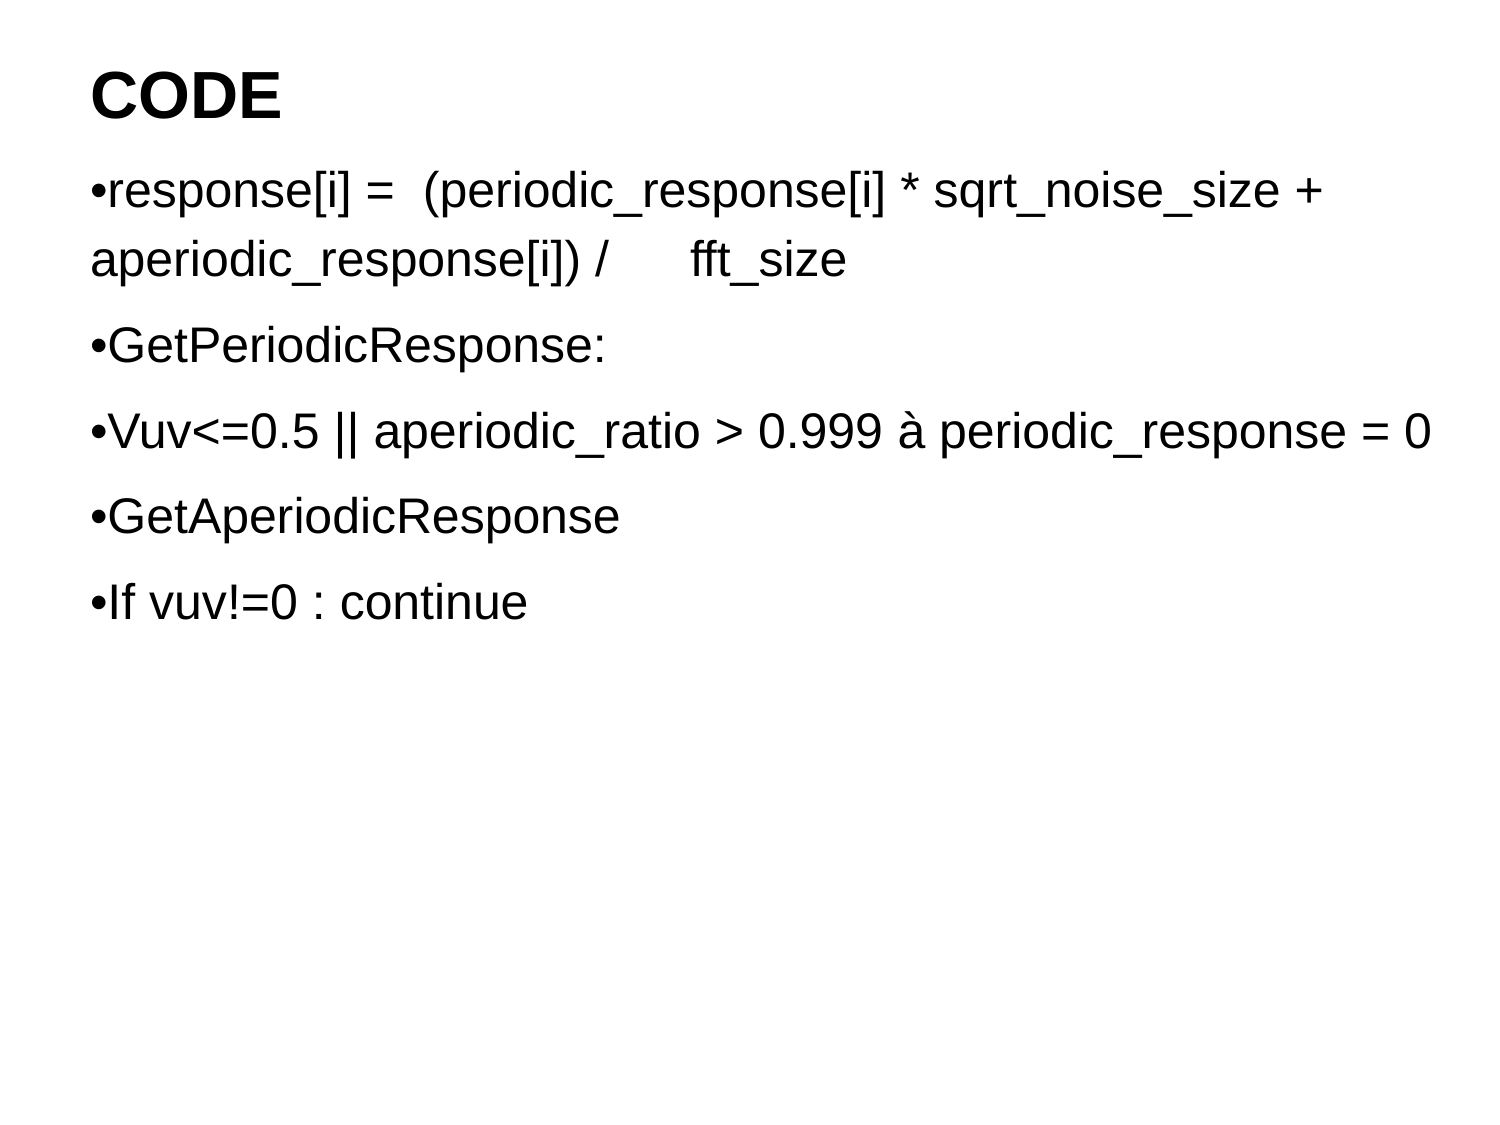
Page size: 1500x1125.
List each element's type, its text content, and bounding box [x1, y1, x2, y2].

list CODE •response[i] = (periodic_response[i] * sqrt_noise_size + aperiodic_response[i]) / fft_size •GetPeriodicResponse: •Vuv<=0.5 || aperiodic_ratio > 0.999 à periodic_response = 0 •GetAperiodicResponse •If vuv!=0 : continue [75, 32, 1465, 1005]
